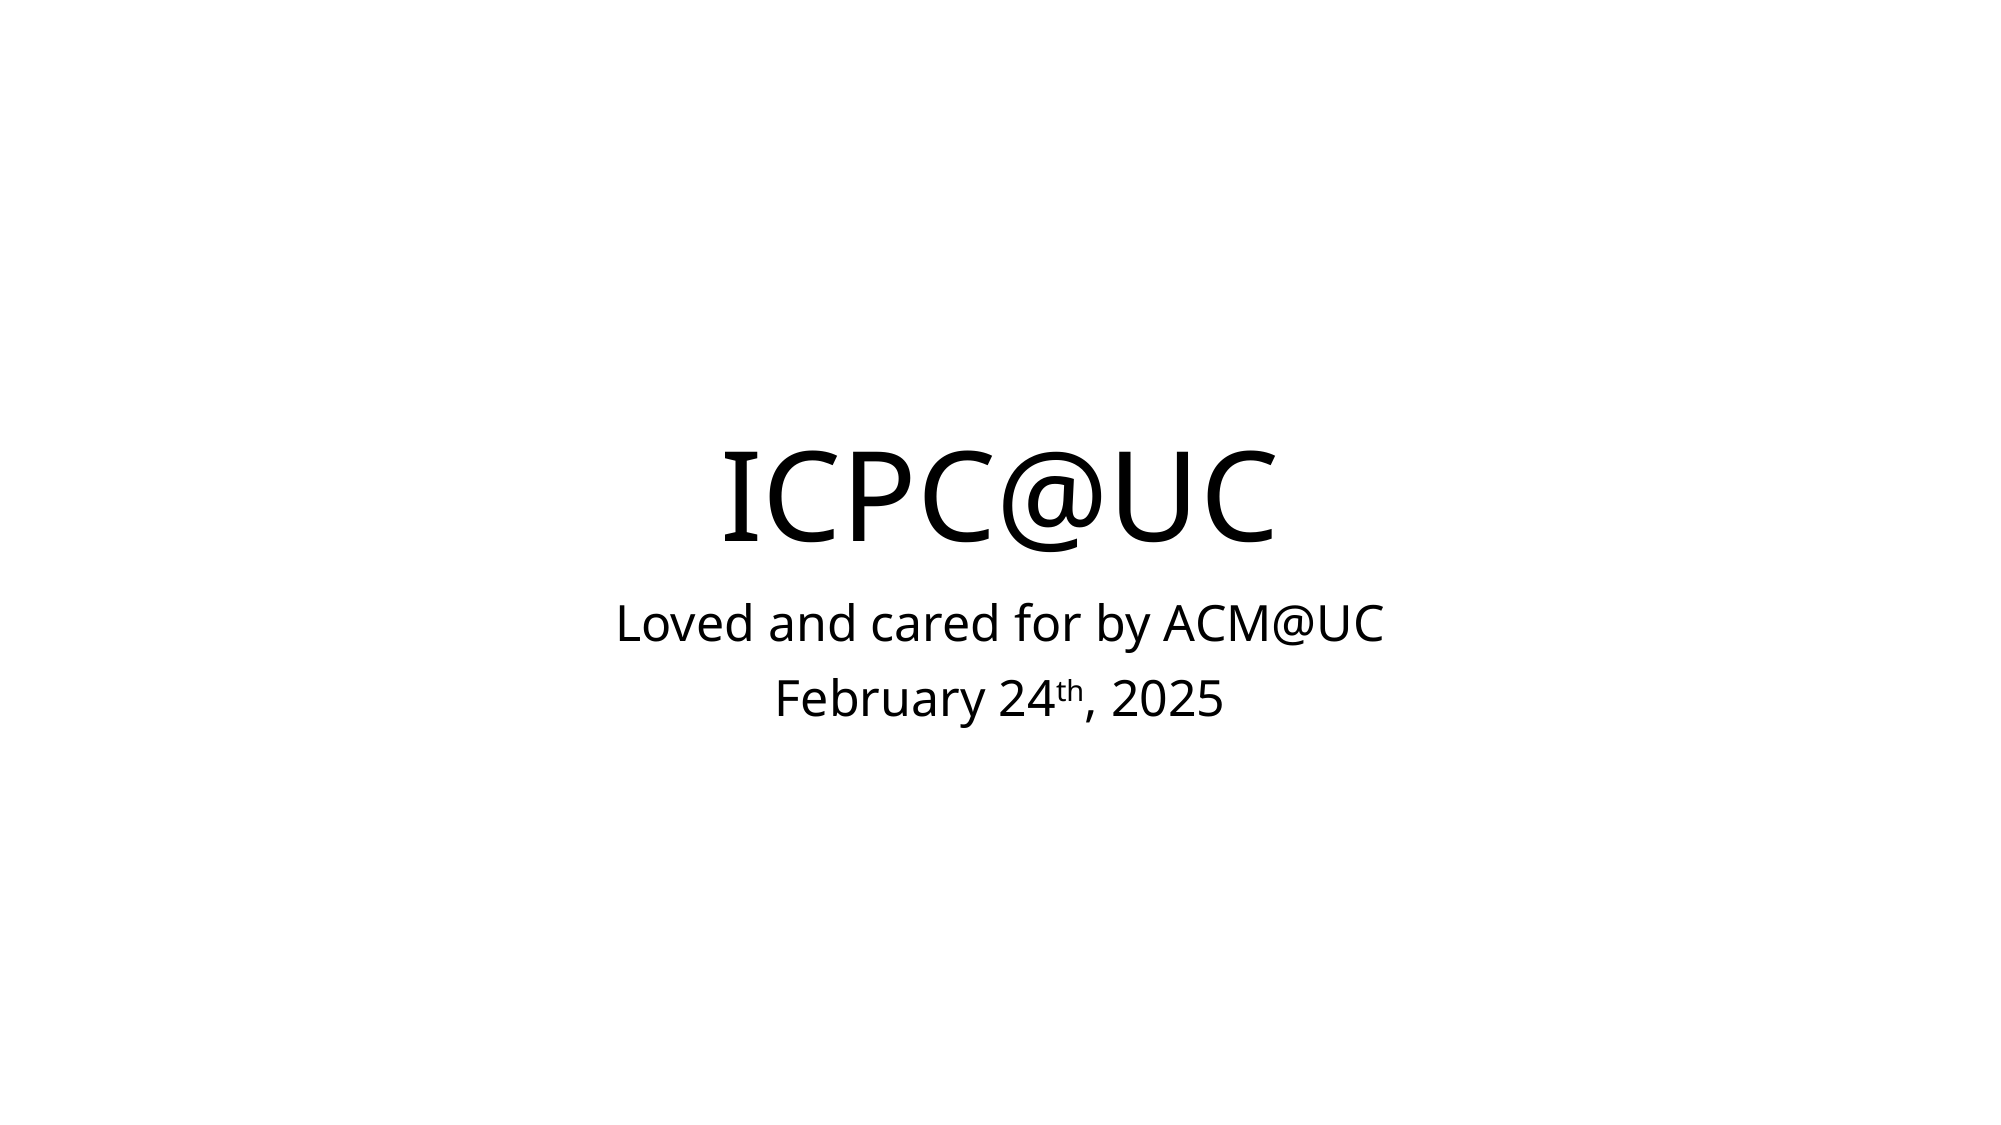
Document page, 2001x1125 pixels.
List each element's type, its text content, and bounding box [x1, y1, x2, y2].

title ICPC@UC [249, 184, 1750, 576]
subtitle Loved and cared for by ACM@UC February 24th, 2025 [249, 590, 1750, 863]
